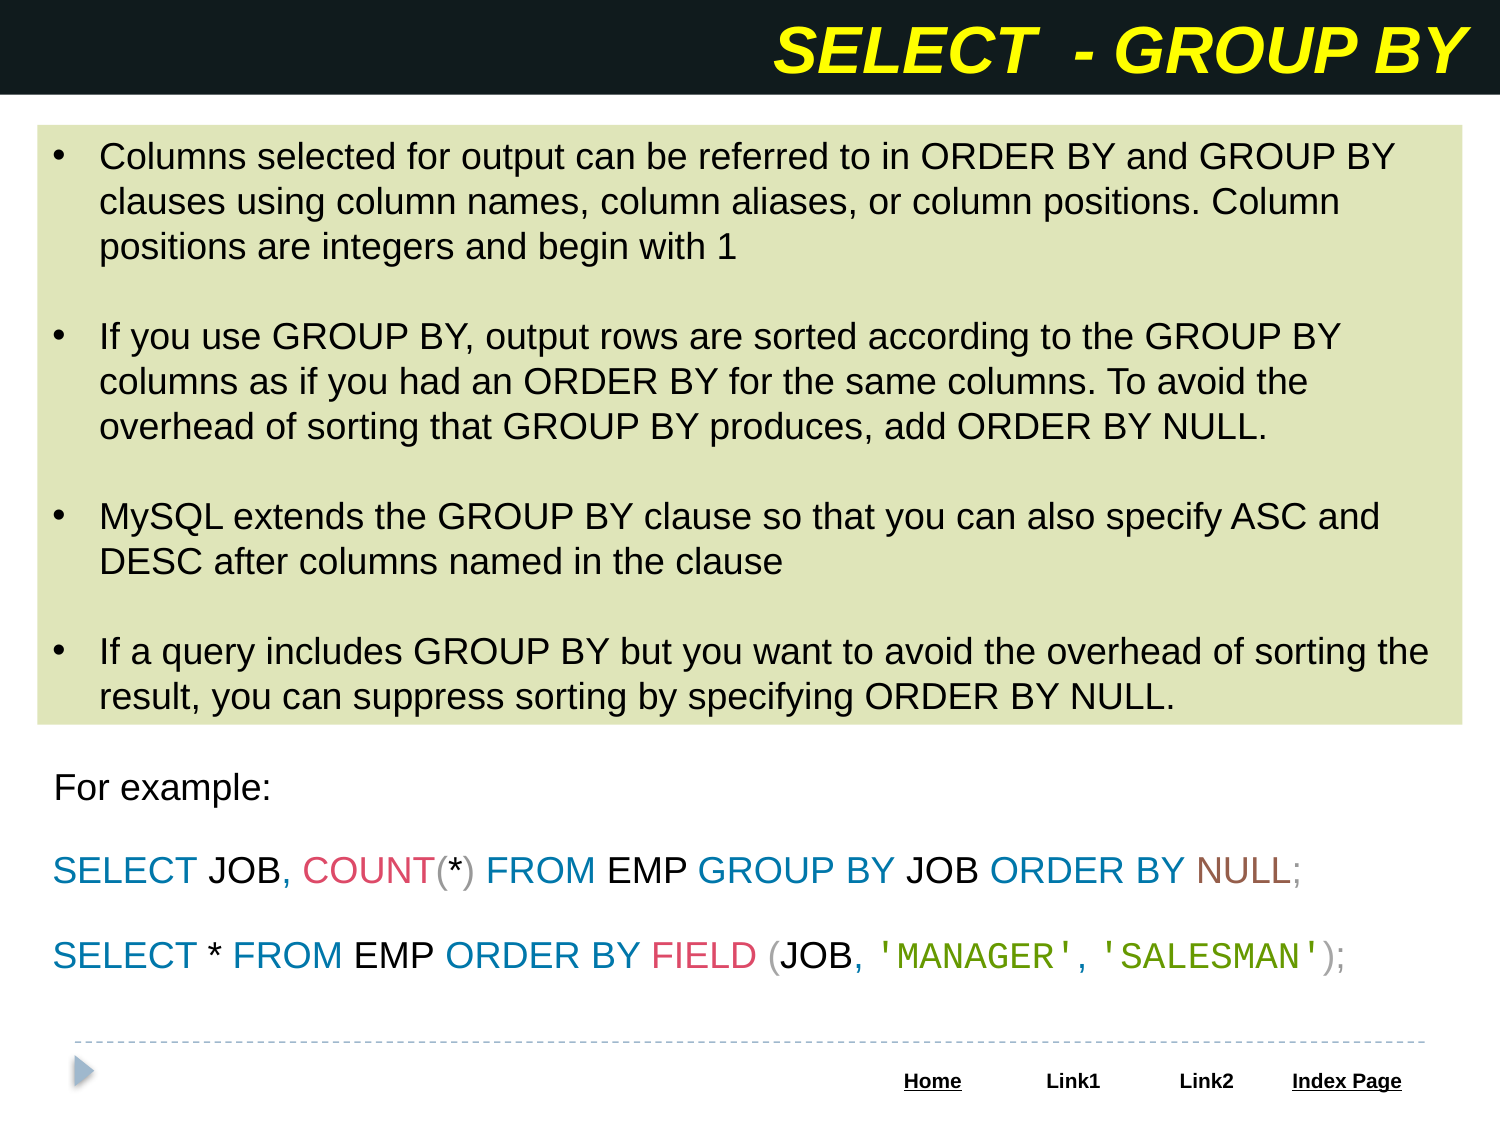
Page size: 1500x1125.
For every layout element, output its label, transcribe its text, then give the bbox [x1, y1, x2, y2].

text_box SELECT - GROUP BY [0, 0, 1500, 95]
text_box Columns selected for output can be referred to in ORDER BY and GROUP BY clauses using column names, column aliases, or column positions. Column positions are integers and begin with 1 If you use GROUP BY, output rows are sorted according to the GROUP BY columns as if you had an ORDER BY for the same columns. To avoid the overhead of sorting that GROUP BY produces, add ORDER BY NULL. MySQL extends the GROUP BY clause so that you can also specify ASC and DESC after columns named in the clause If a query includes GROUP BY but you want to avoid the overhead of sorting the result, you can suppress sorting by specifying ORDER BY NULL. [37, 124, 1463, 725]
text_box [37, 837, 1463, 985]
text_box For example: [38, 755, 288, 816]
